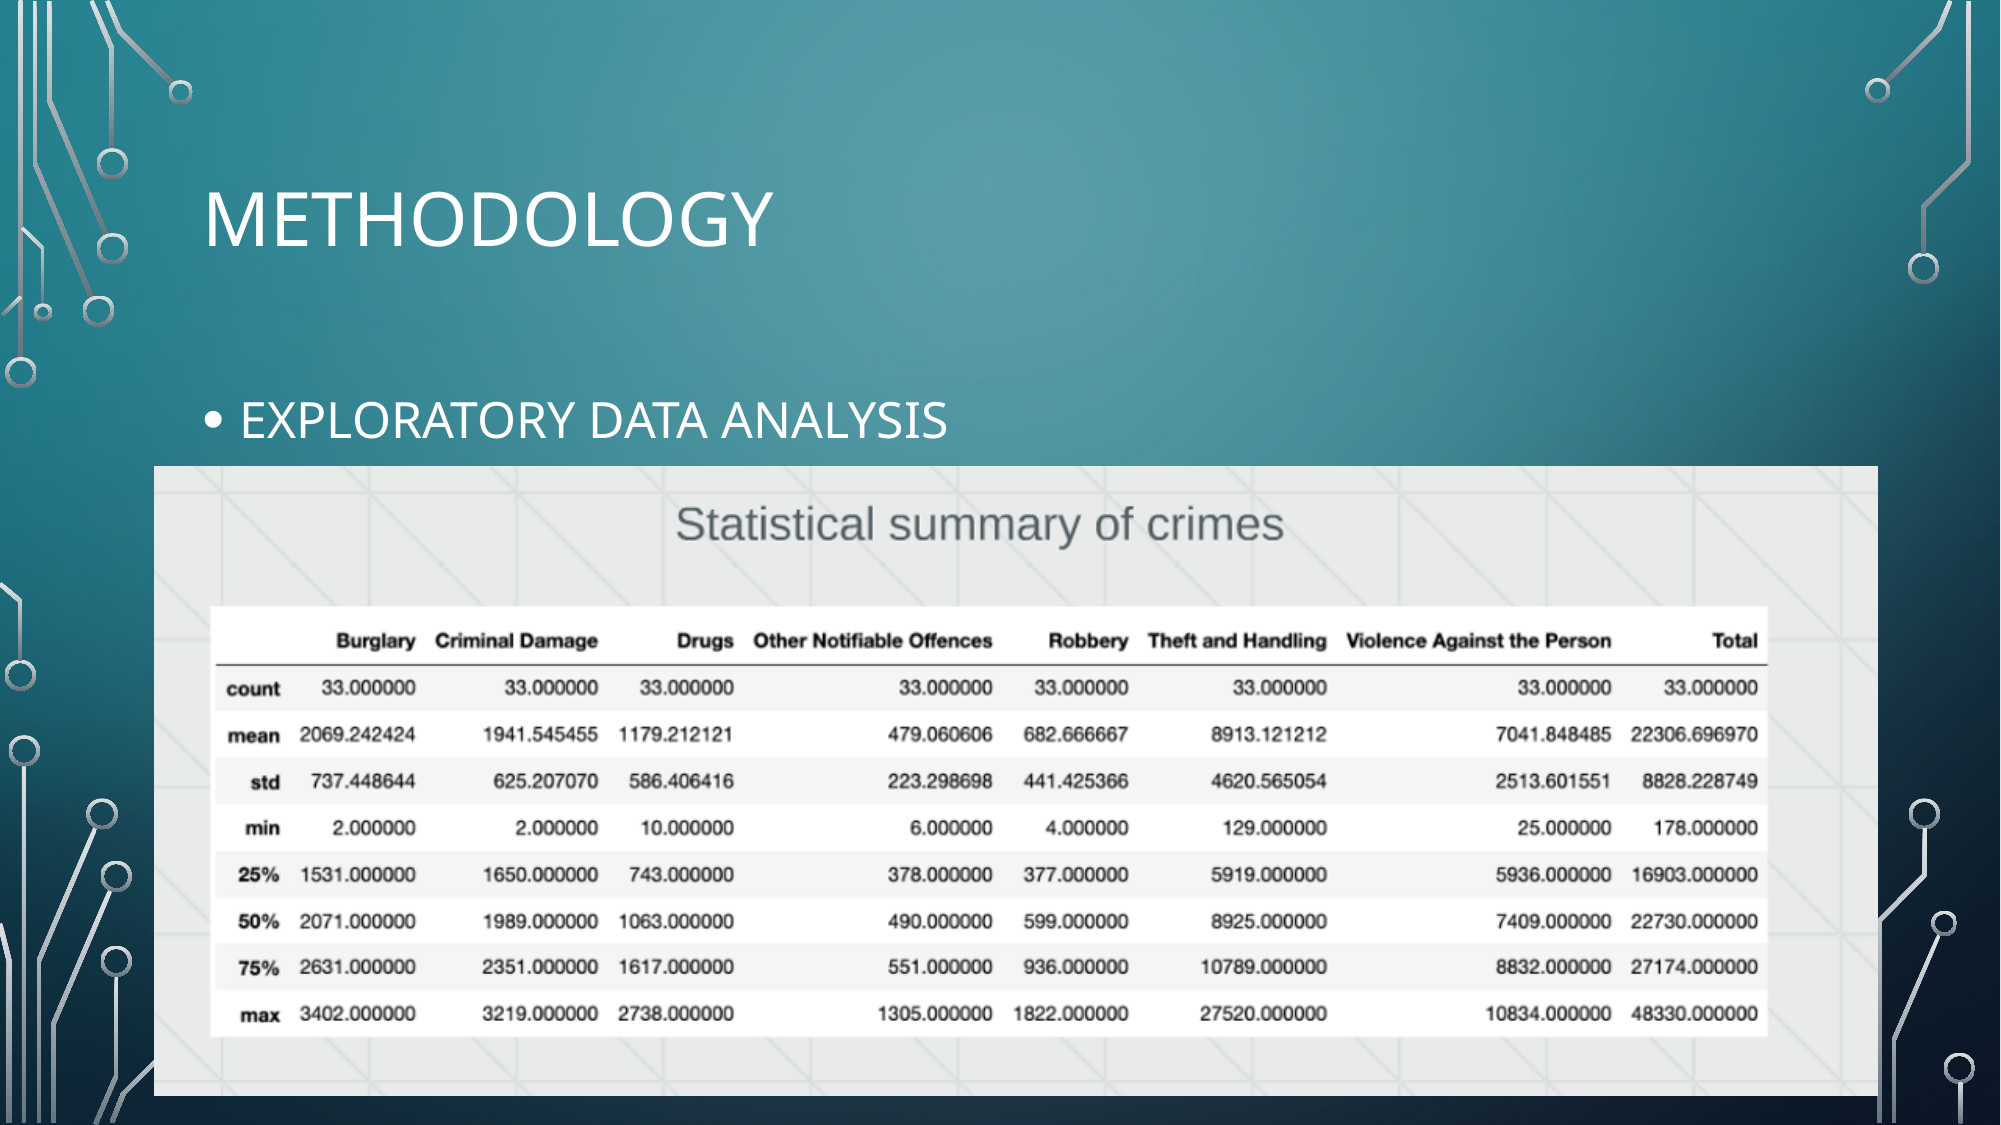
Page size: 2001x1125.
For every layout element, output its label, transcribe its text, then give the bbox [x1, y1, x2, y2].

list EXPLORATORY DATA ANALYSIS [187, 369, 1813, 465]
picture [154, 465, 1879, 1097]
title METHODOLOGY [187, 101, 1813, 344]
